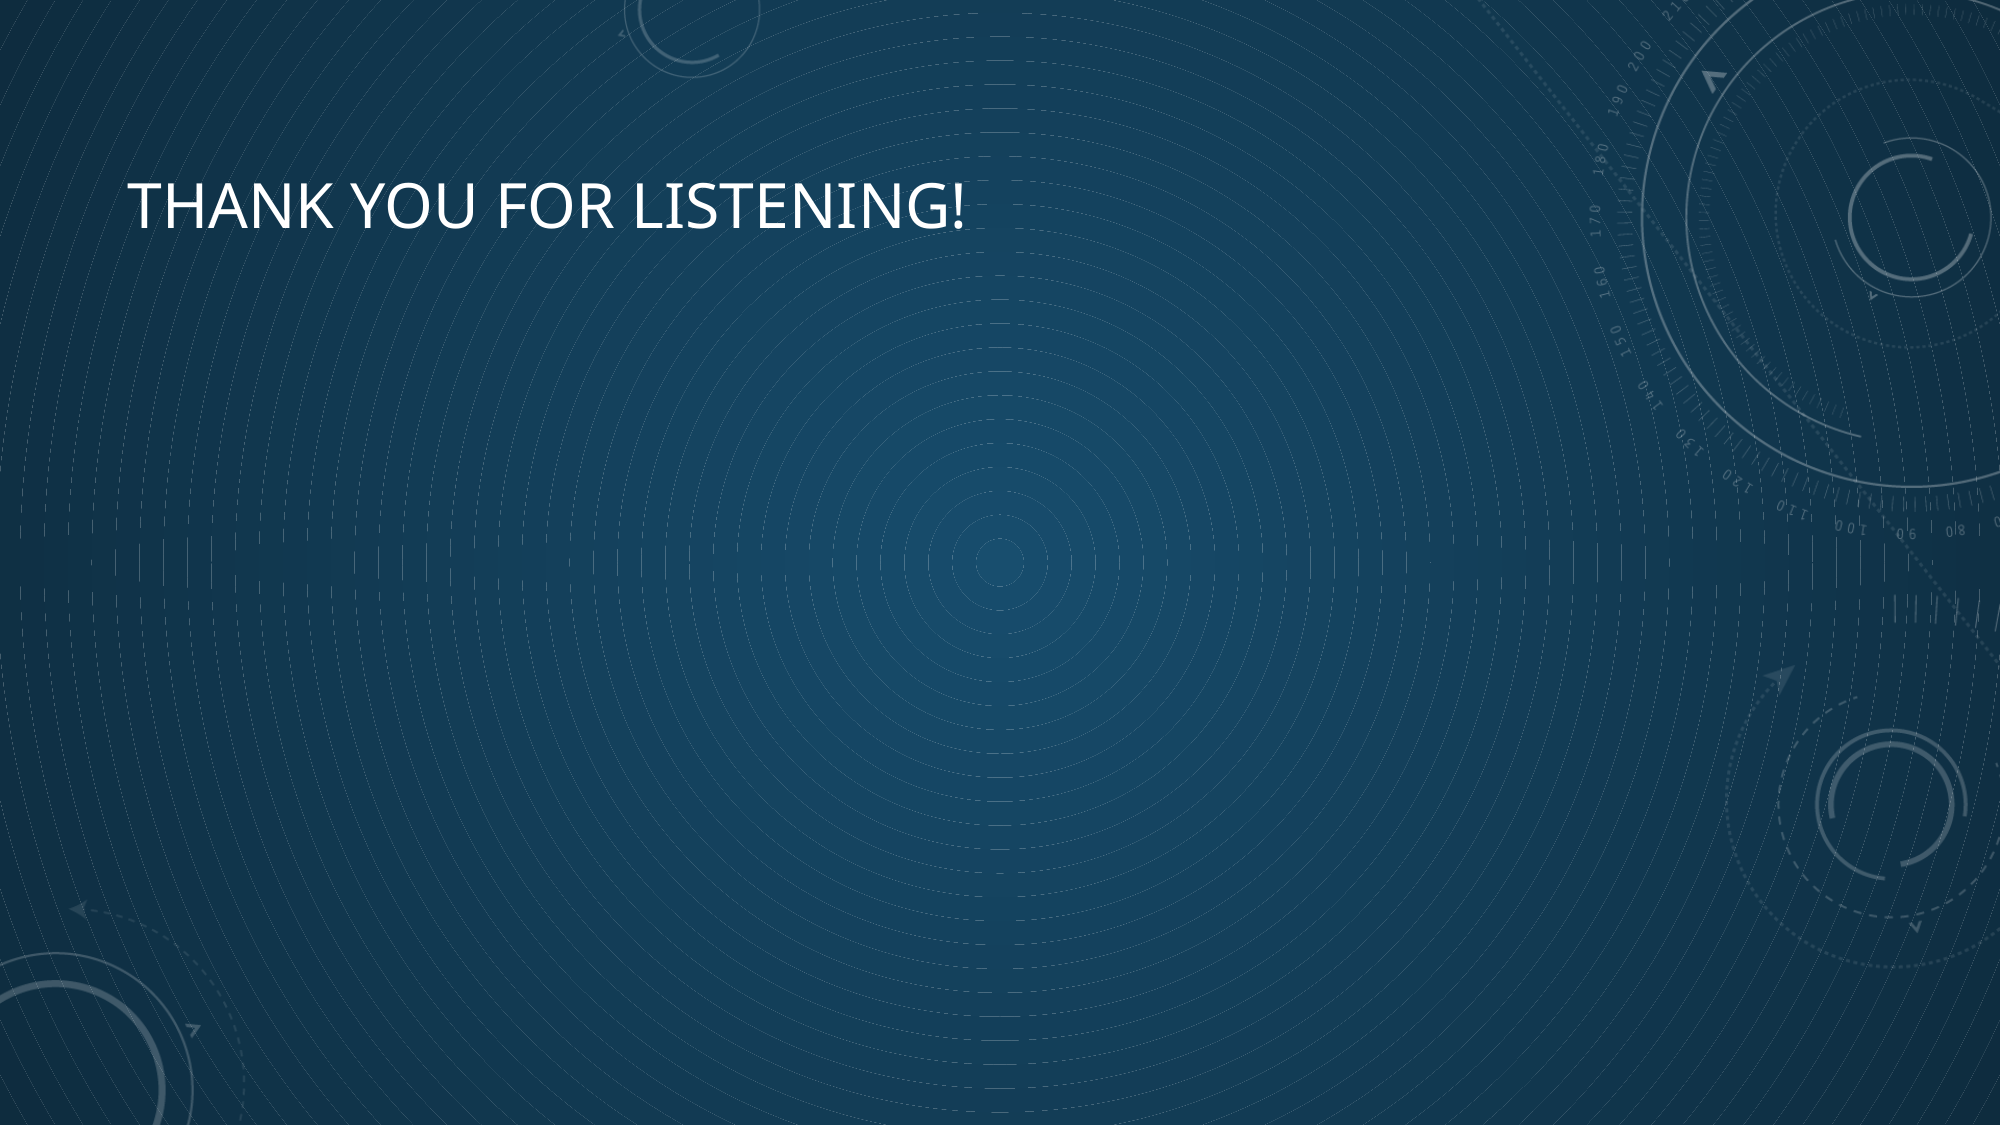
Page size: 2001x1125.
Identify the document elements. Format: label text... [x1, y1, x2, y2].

picture [0, 0, 2000, 1125]
title Thank you for listening! [112, 99, 1891, 307]
